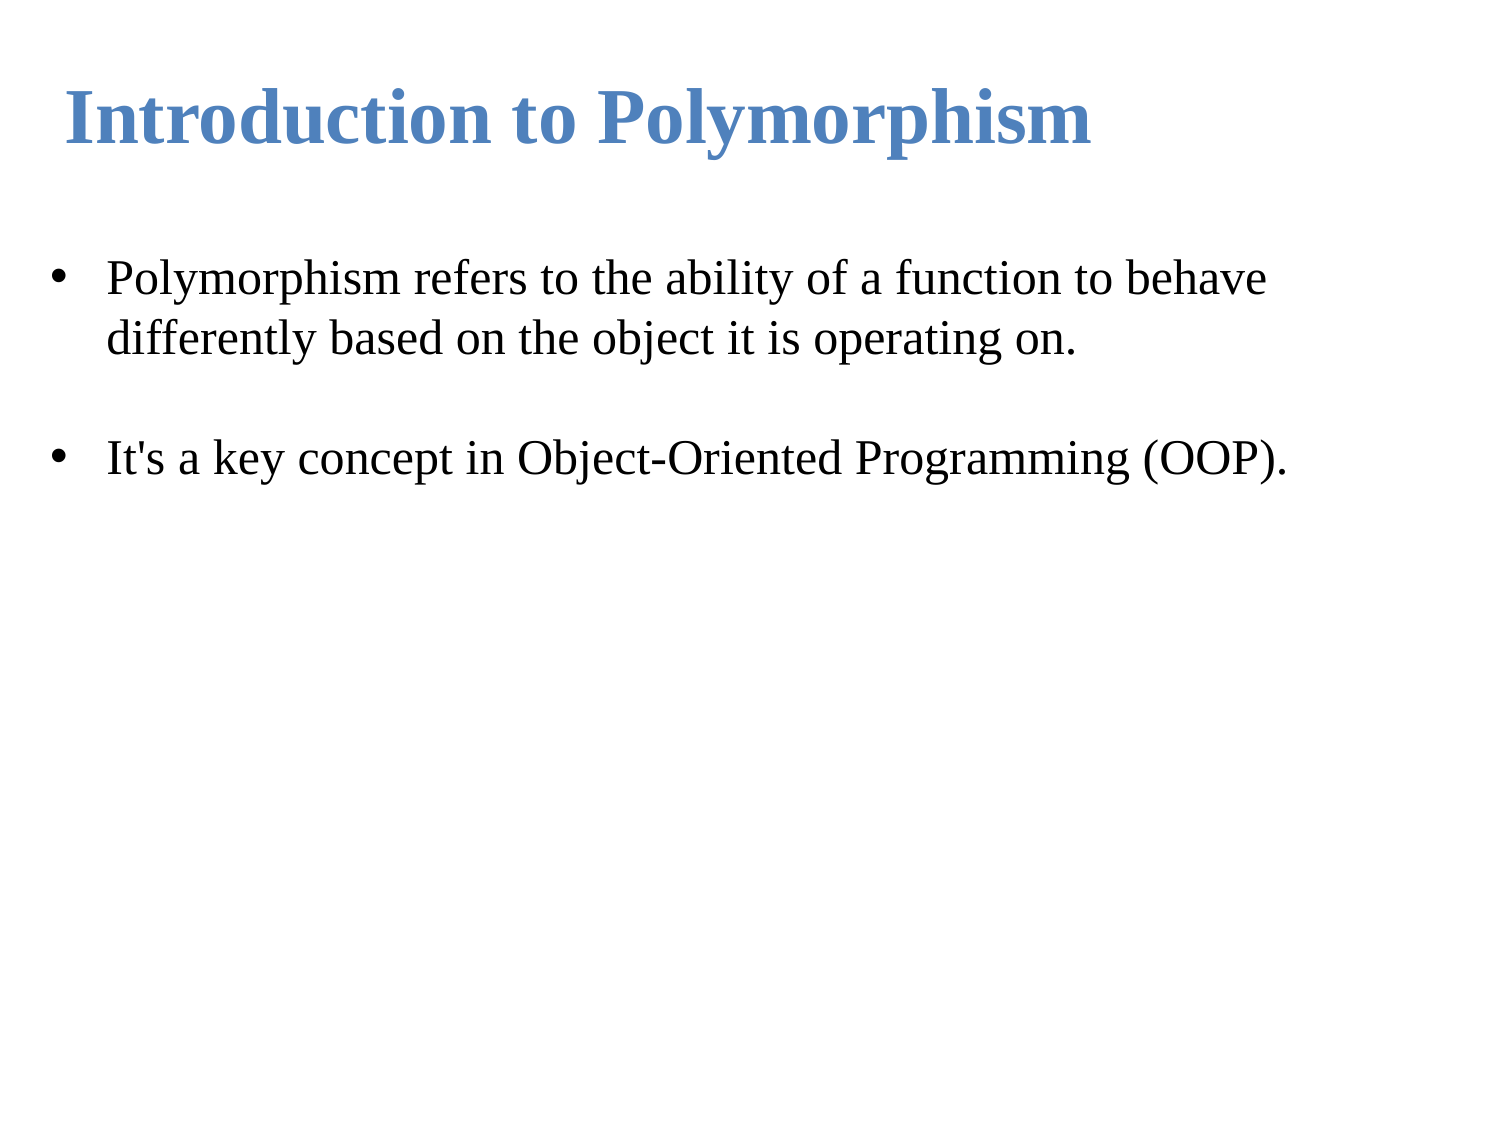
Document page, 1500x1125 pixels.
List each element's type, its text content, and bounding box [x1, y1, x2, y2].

text_box Introduction to Polymorphism [62, 62, 1409, 160]
text_box Polymorphism refers to the ability of a function to behave differently based on the object it is operating on. It's a key concept in Object-Oriented Programming (OOP). [35, 237, 1436, 493]
